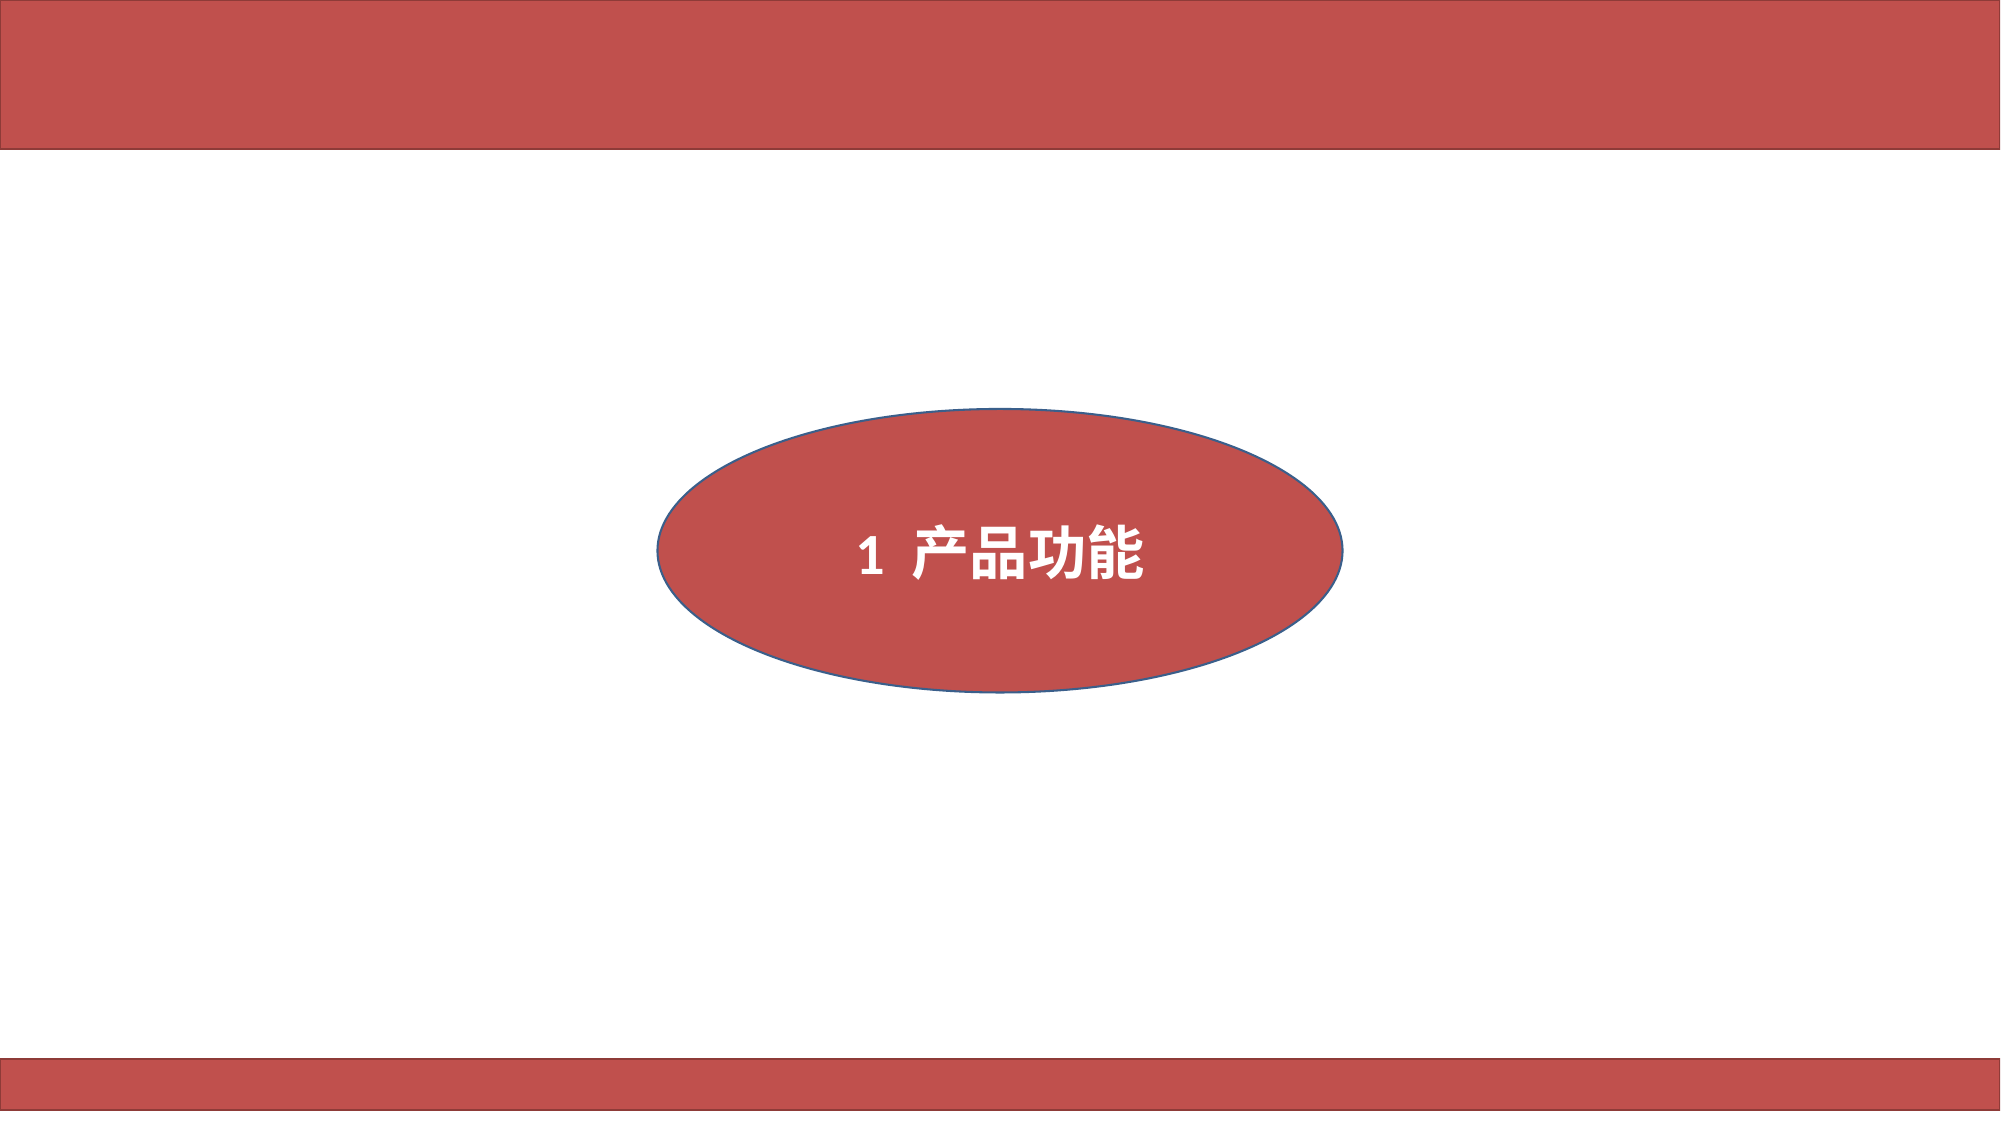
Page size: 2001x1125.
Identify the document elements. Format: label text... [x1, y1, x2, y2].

text_box 1 产品功能 [656, 407, 1344, 694]
